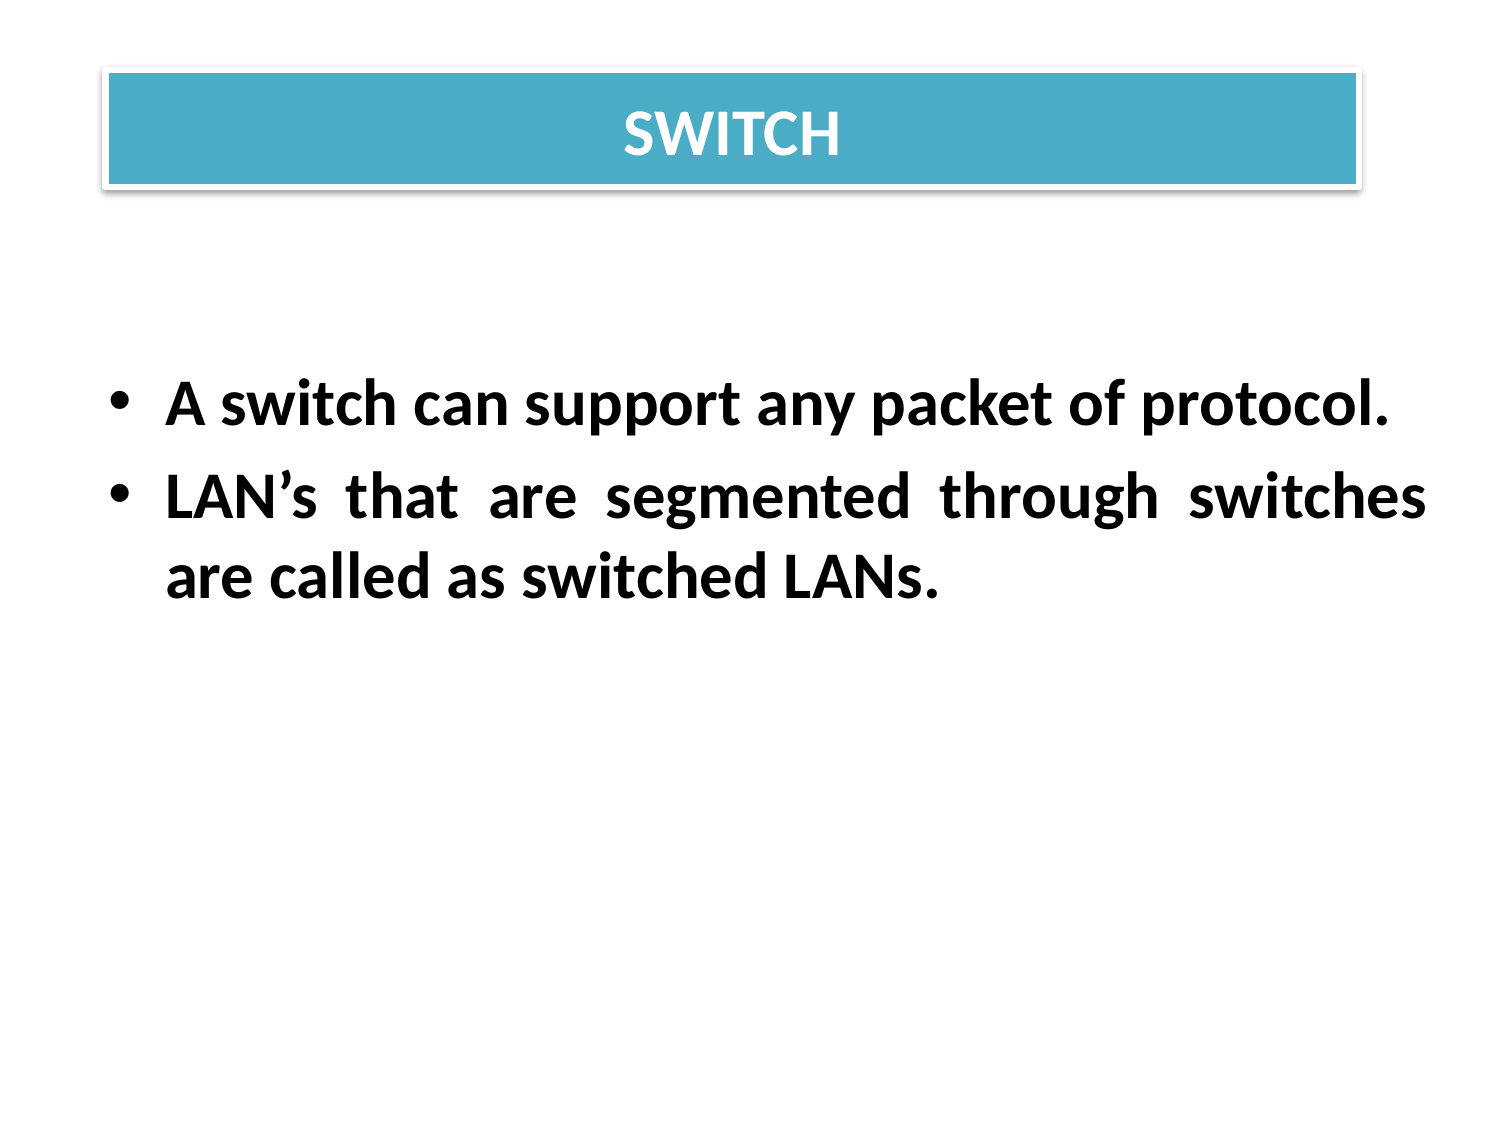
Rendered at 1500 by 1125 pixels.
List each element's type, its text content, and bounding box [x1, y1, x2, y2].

text_box SWITCH [102, 67, 1362, 190]
list A switch can support any packet of protocol. LAN’s that are segmented through switches are called as switched LANs. [93, 351, 1444, 750]
